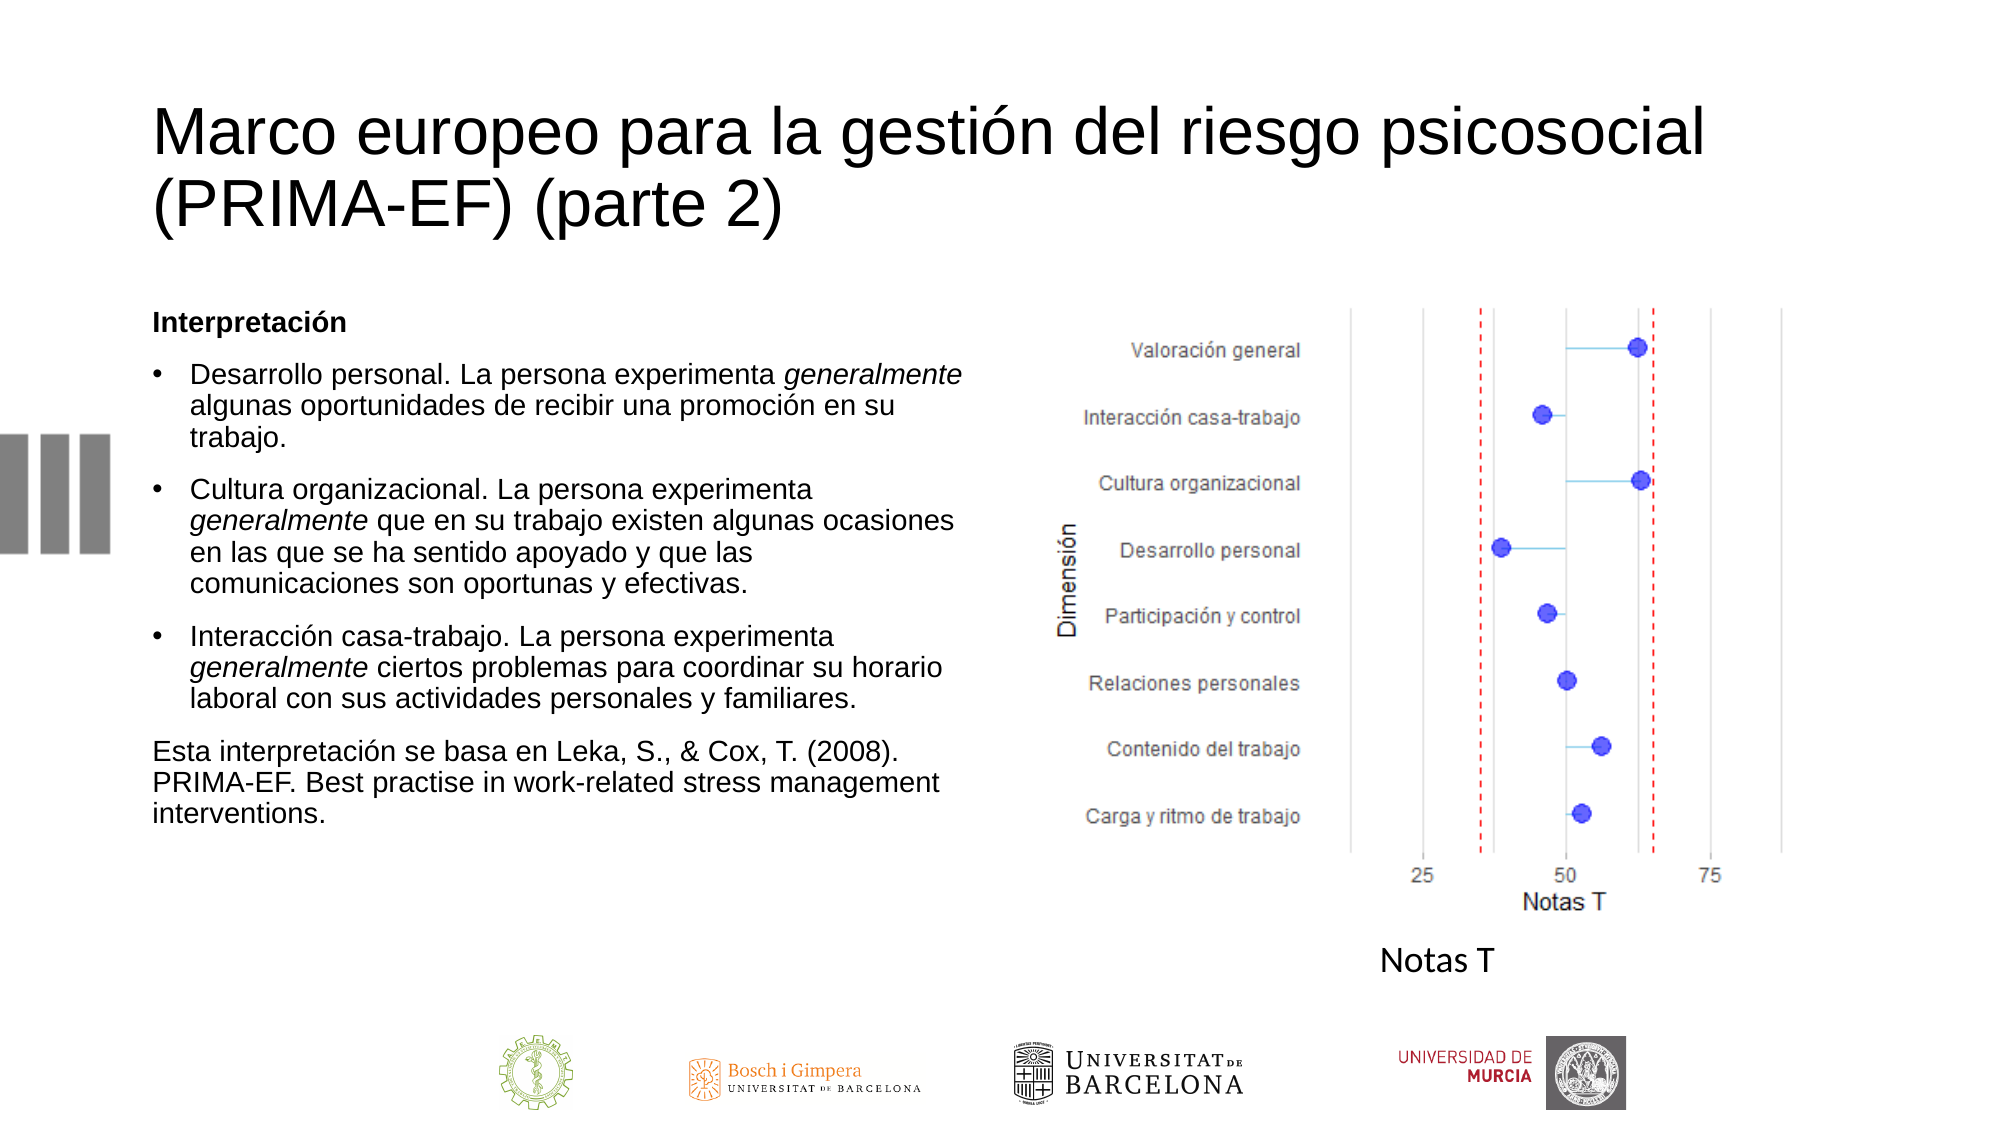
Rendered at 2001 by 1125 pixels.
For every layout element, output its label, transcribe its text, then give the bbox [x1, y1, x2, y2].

picture [684, 1031, 926, 1125]
picture [1043, 297, 1832, 928]
picture [1014, 1042, 1243, 1105]
picture [0, 420, 123, 563]
picture [499, 1035, 573, 1110]
list Interpretación Desarrollo personal. La persona experimenta generalmente algunas oportunidades de recibir una promoción en su trabajo. Cultura organizacional. La persona experimenta generalmente que en su trabajo existen algunas ocasiones en las que se ha sentido apoyado y que las comunicaciones son oportunas y efectivas. Interacción casa-trabajo. La persona experimenta generalmente ciertos problemas para coordinar su horario laboral con sus actividades personales y familiares. Esta interpretación se basa en Leka, S., & Cox, T. (2008). PRIMA-EF. Best practise in work-related stress management interventions. [137, 299, 988, 1014]
picture [1331, 1036, 1627, 1110]
title Marco europeo para la gestión del riesgo psicosocial (PRIMA-EF) (parte 2) [137, 59, 1863, 278]
text_box Notas T [1012, 927, 1863, 1011]
